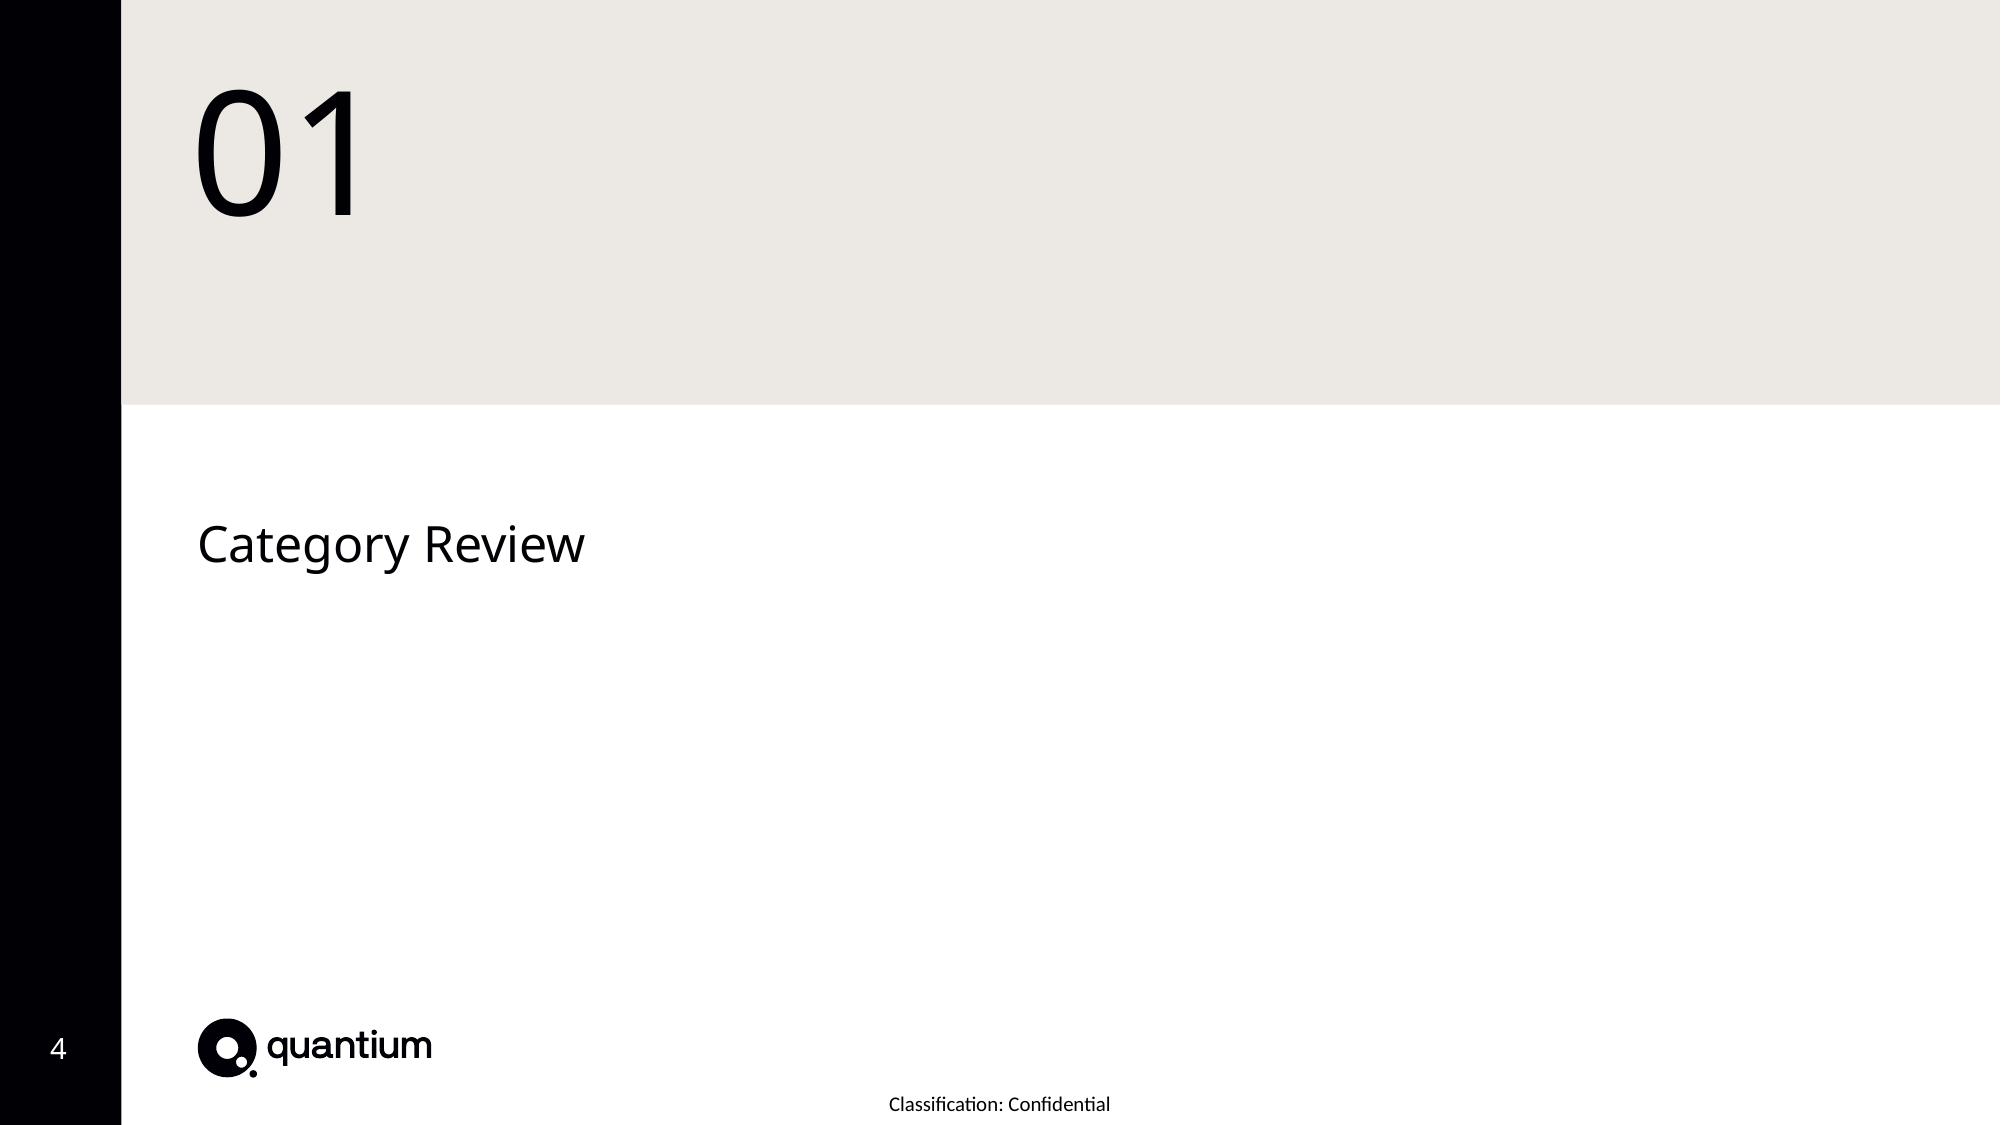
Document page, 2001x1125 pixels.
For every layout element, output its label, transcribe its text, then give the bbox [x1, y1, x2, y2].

list Category Review [197, 512, 1103, 925]
title 01 [190, 65, 569, 225]
